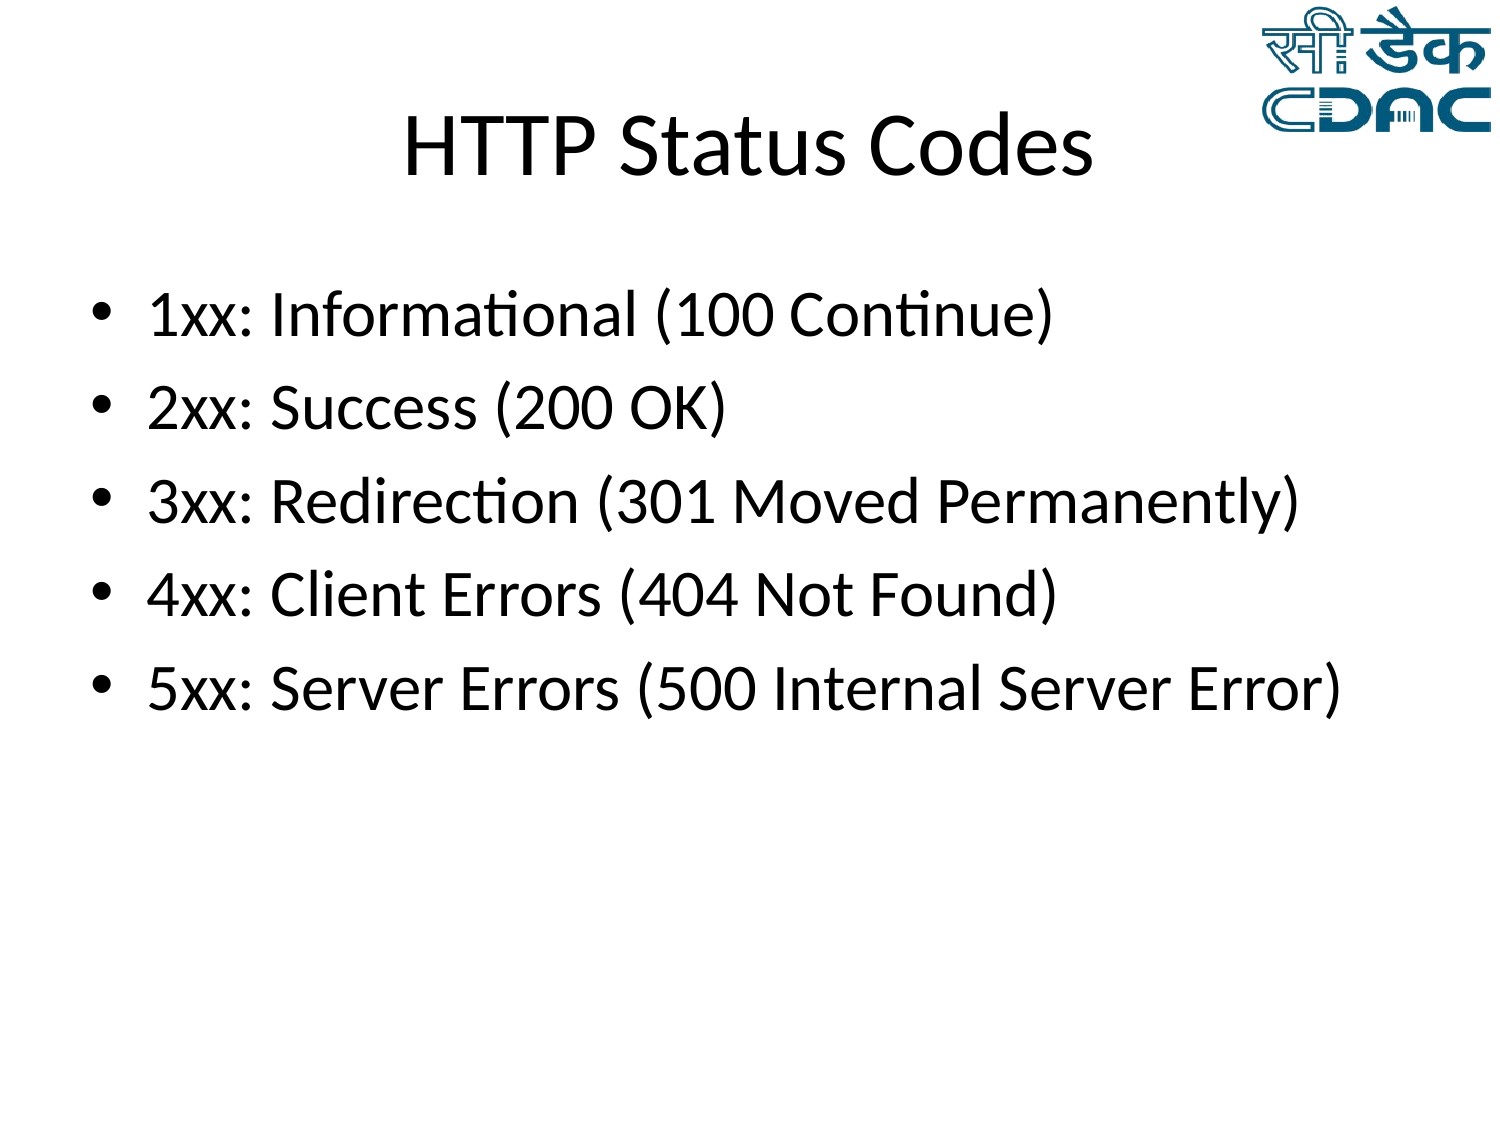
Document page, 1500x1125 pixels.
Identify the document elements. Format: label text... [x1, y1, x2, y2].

list 1xx: Informational (100 Continue) 2xx: Success (200 OK) 3xx: Redirection (301 Moved Permanently) 4xx: Client Errors (404 Not Found) 5xx: Server Errors (500 Internal Server Error) [75, 262, 1425, 1005]
title HTTP Status Codes [75, 45, 1425, 233]
picture [1262, 6, 1491, 132]
picture [1412, 33, 1449, 60]
